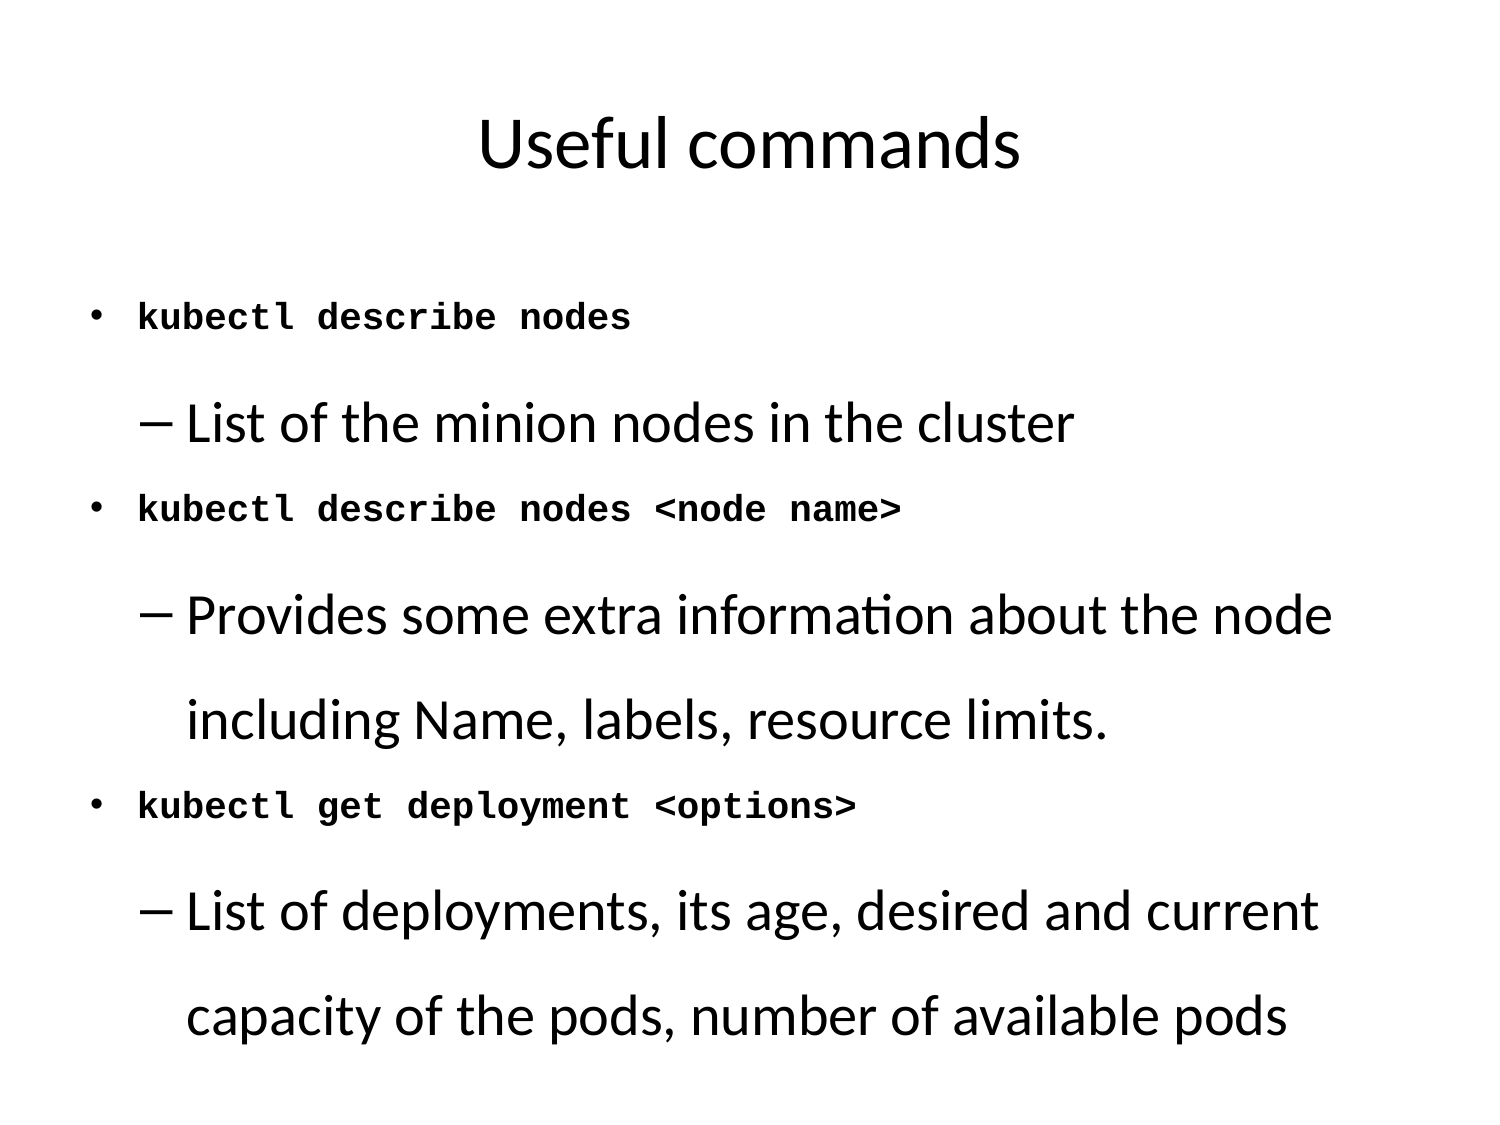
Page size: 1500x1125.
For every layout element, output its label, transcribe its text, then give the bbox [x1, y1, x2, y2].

list kubectl describe nodes List of the minion nodes in the cluster kubectl describe nodes <node name> Provides some extra information about the node including Name, labels, resource limits. kubectl get deployment <options> List of deployments, its age, desired and current capacity of the pods, number of available pods [75, 262, 1425, 1005]
title Useful commands [75, 45, 1425, 233]
